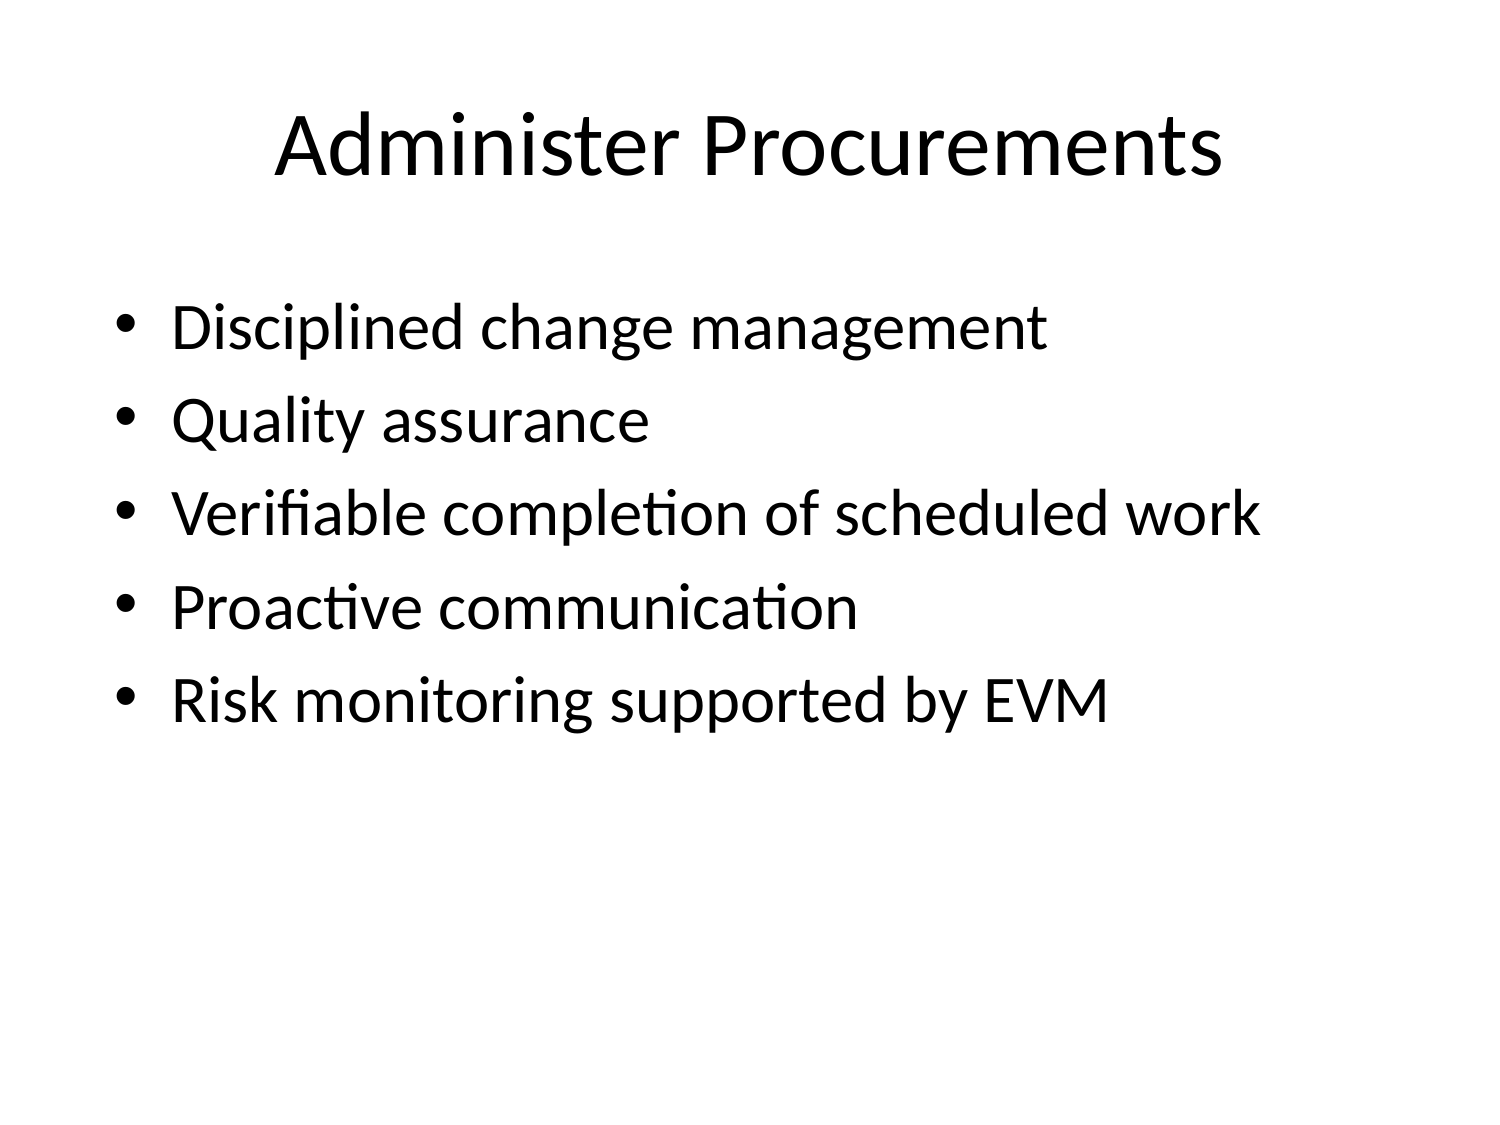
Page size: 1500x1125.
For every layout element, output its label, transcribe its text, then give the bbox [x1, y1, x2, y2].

title Administer Procurements [75, 45, 1425, 233]
list Disciplined change management Quality assurance Verifiable completion of scheduled work Proactive communication Risk monitoring supported by EVM [99, 275, 1471, 1075]
